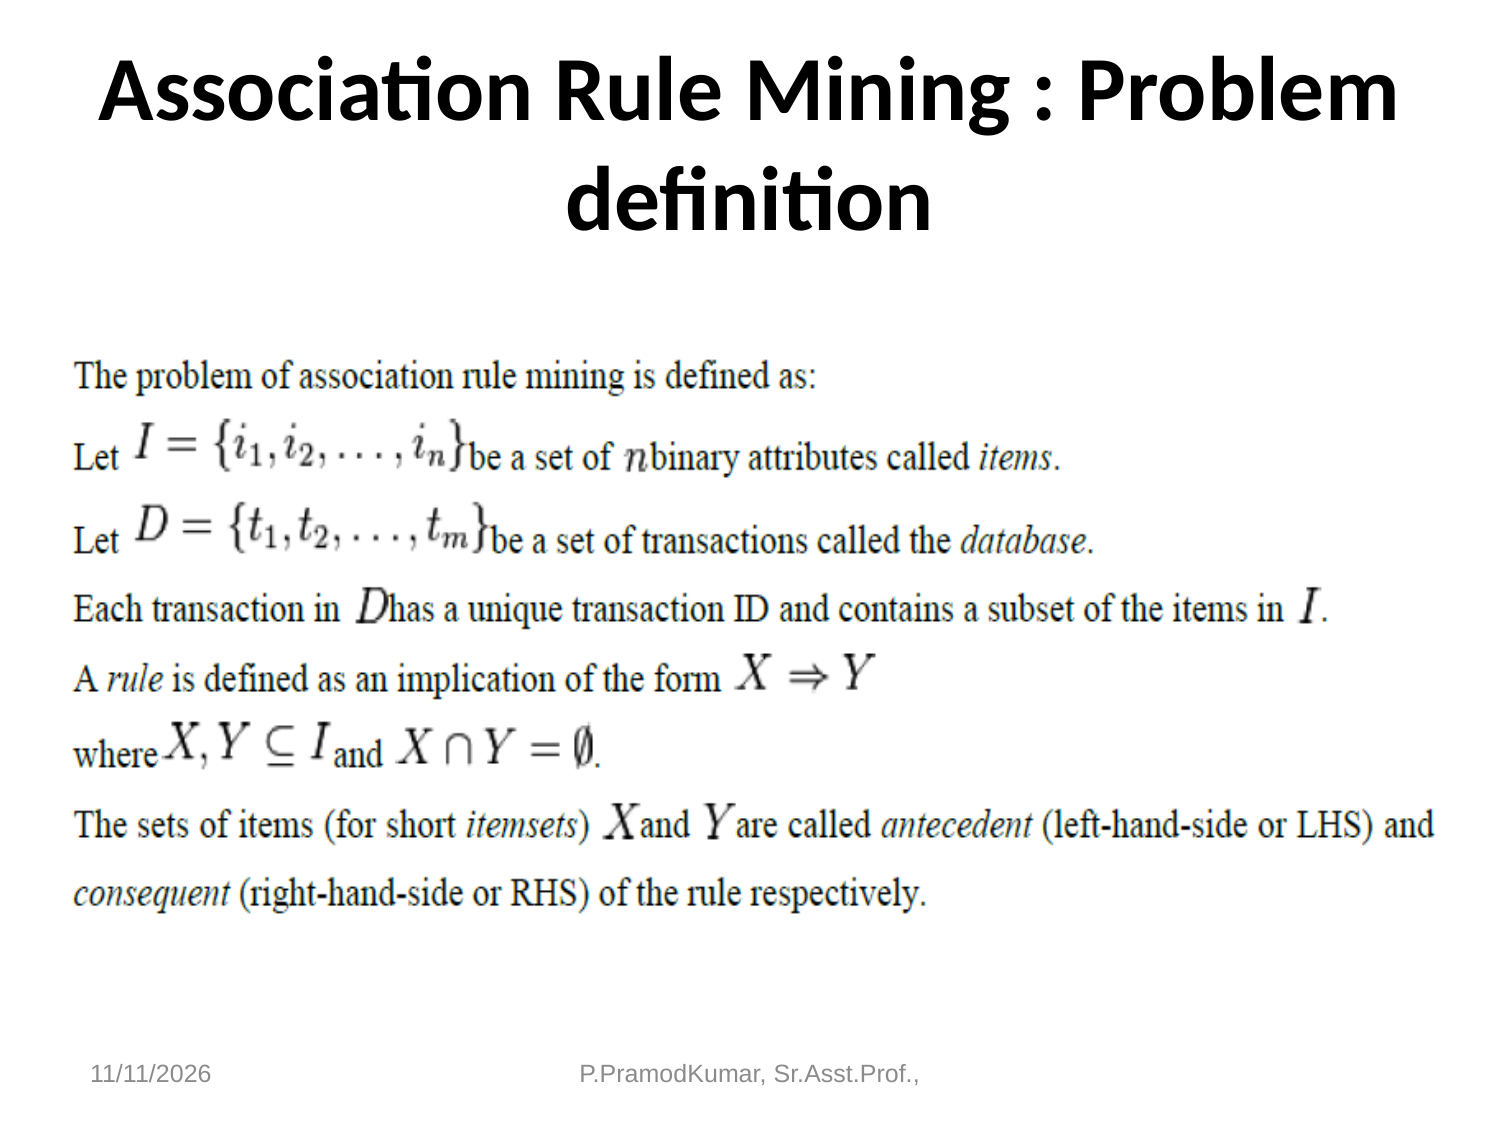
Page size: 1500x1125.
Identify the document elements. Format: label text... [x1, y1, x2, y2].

title Association Rule Mining : Problem definition [75, 45, 1425, 233]
picture [49, 349, 1438, 926]
footer P.PramodKumar, Sr.Asst.Prof., [512, 1042, 988, 1103]
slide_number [75, 1042, 425, 1103]
